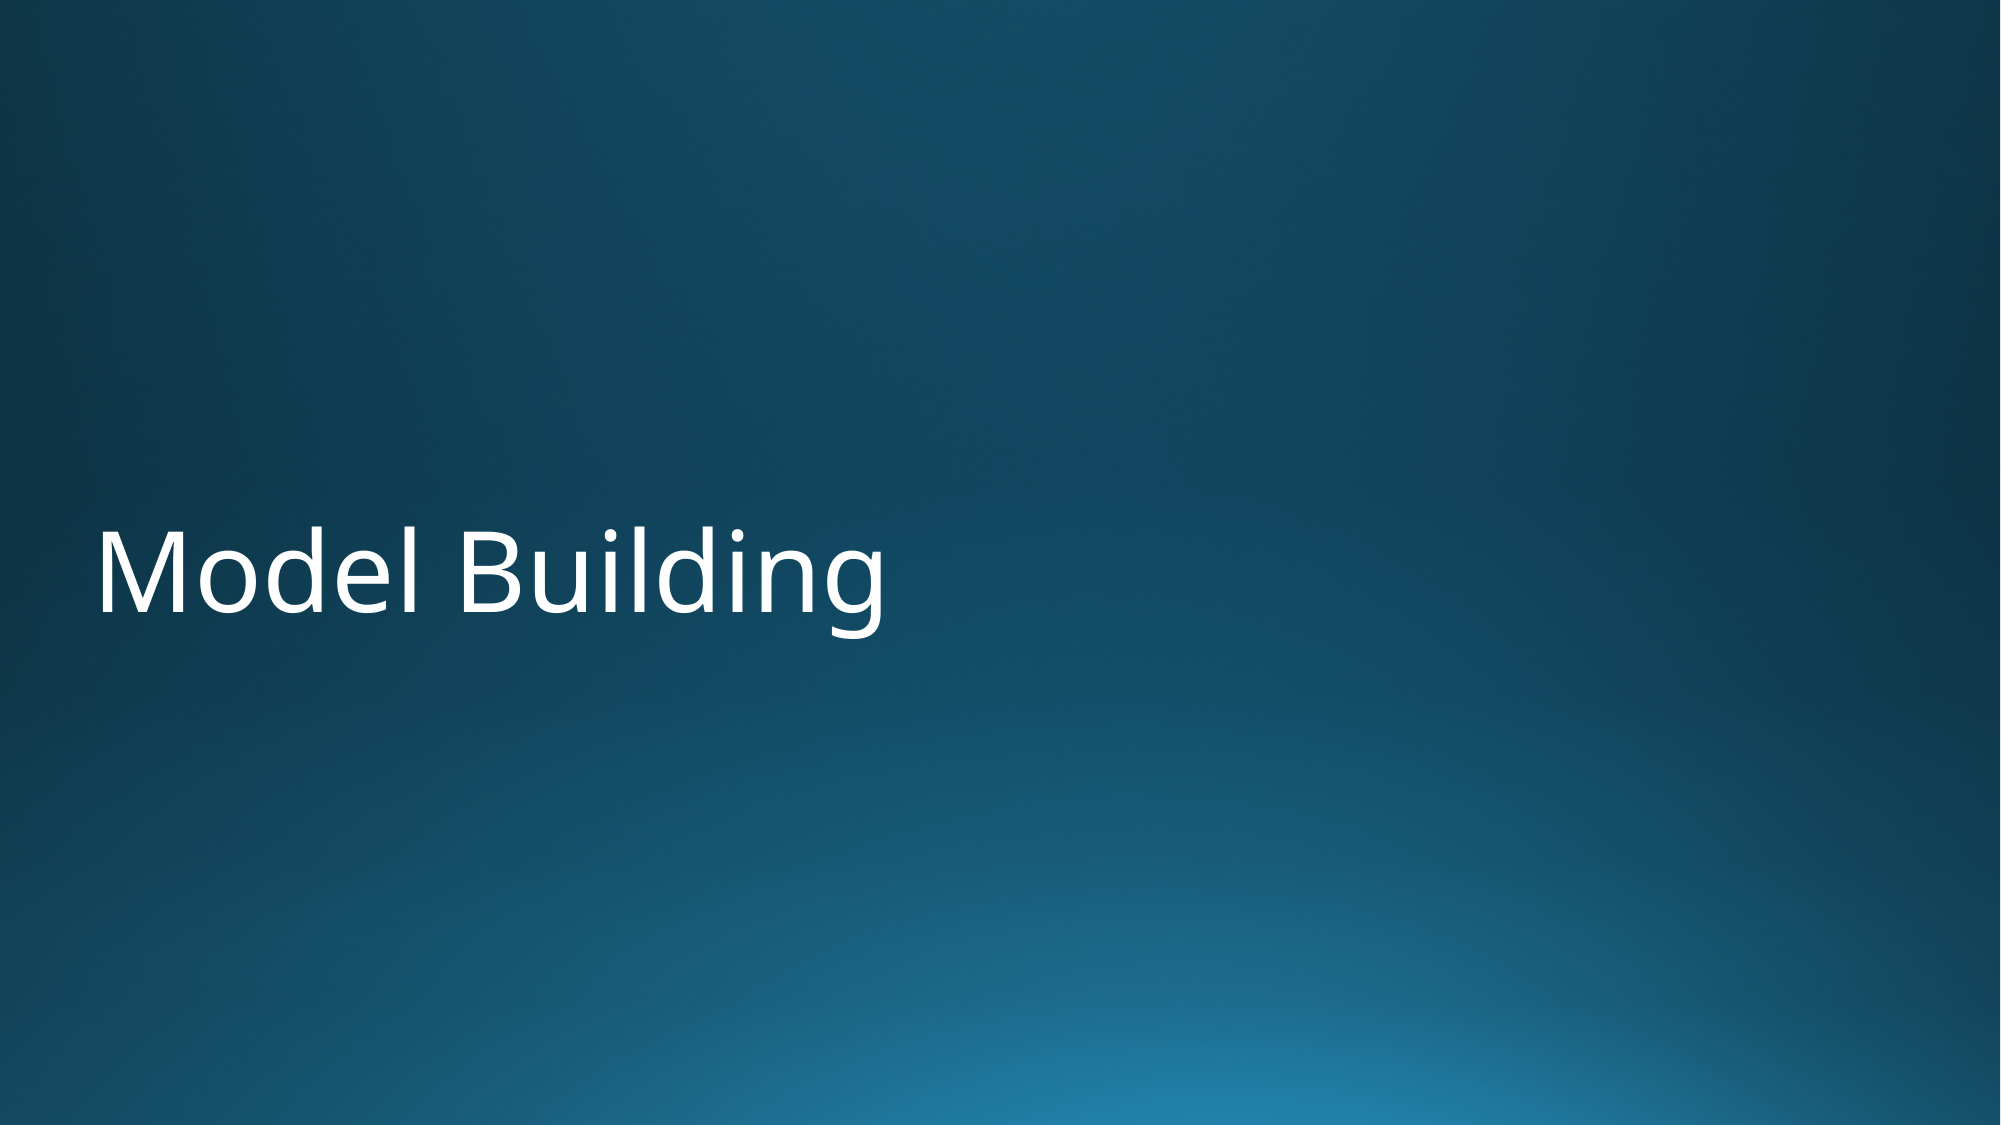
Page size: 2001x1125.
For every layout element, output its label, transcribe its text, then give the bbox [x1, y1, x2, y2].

picture [0, 0, 2001, 1125]
title Model Building [77, 467, 1803, 686]
